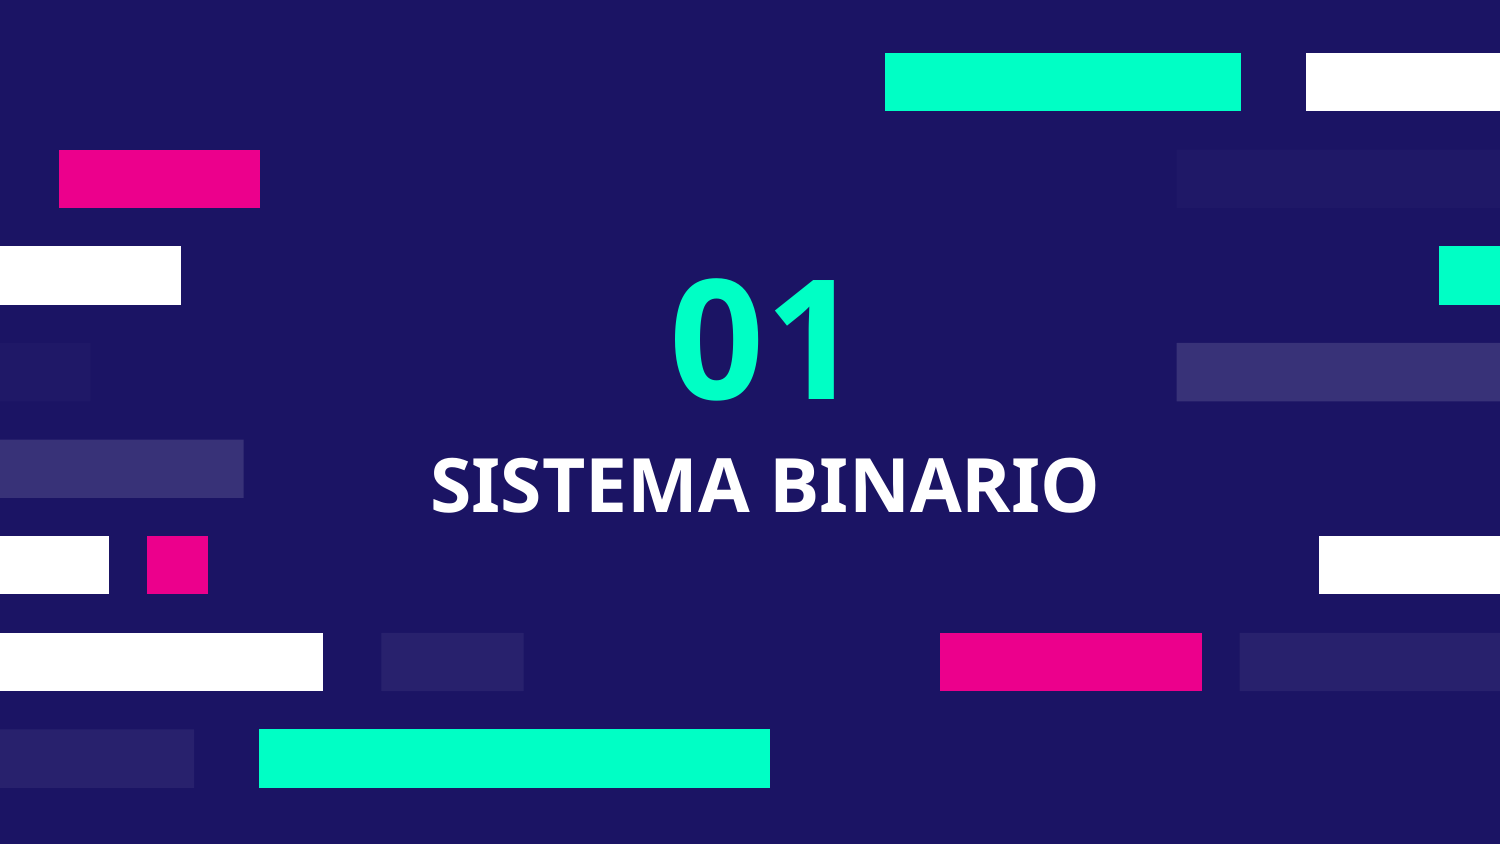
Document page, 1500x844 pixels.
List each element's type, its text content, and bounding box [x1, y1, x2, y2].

title 01 [74, 352, 1457, 434]
title SISTEMA BINARIO [74, 445, 1457, 519]
